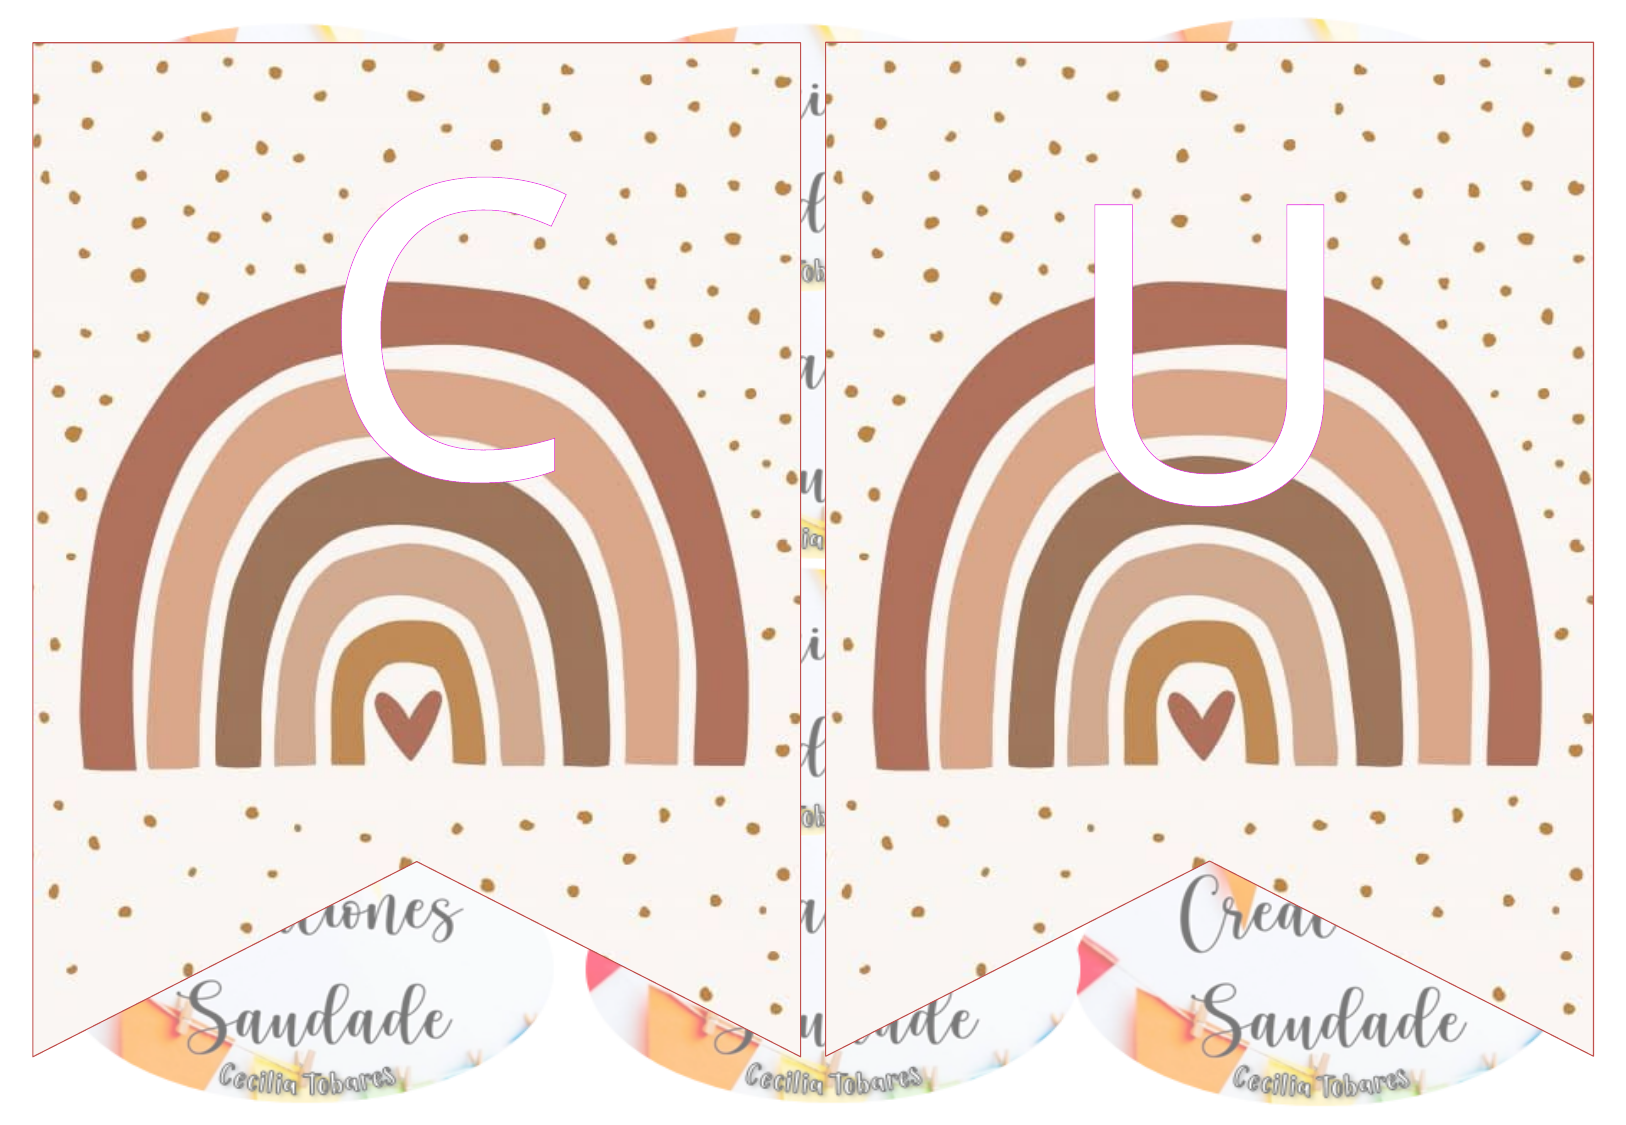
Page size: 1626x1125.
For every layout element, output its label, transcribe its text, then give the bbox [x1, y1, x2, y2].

text_box U [929, 78, 1491, 594]
text_box C [91, 54, 653, 570]
text_box [823, 40, 1596, 1059]
text_box [30, 40, 803, 1059]
